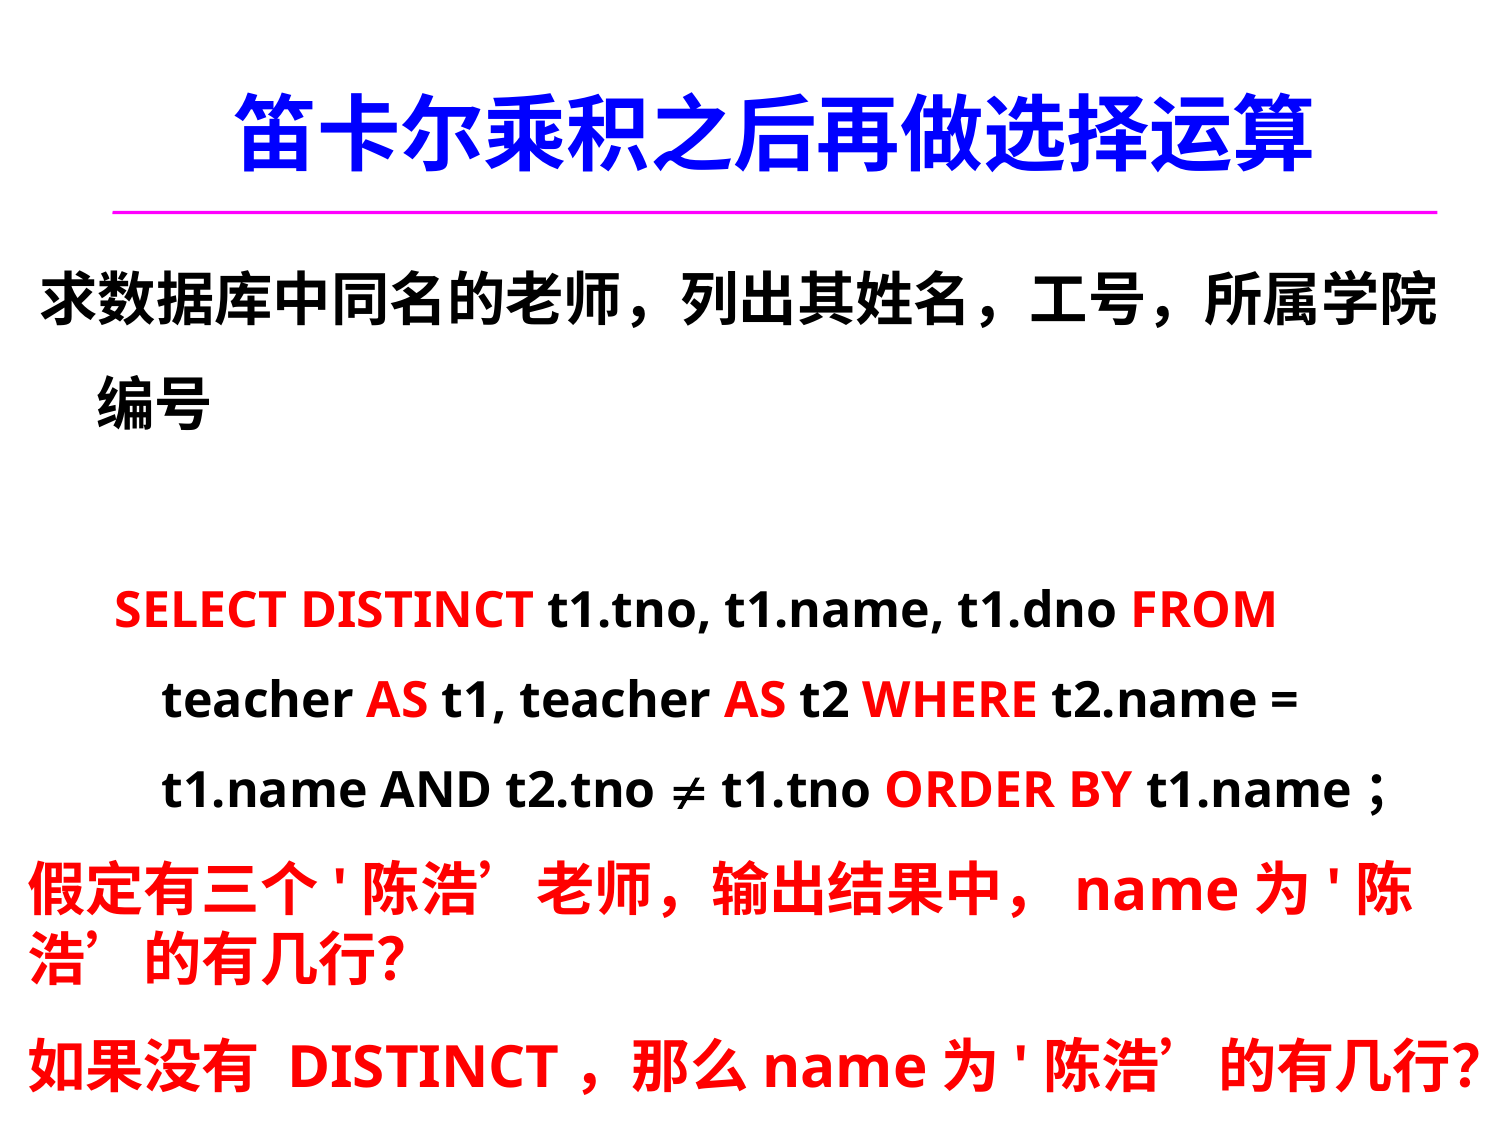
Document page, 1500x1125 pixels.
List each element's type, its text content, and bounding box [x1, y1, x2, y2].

list 求数据库中同名的老师，列出其姓名，工号，所属学院编号 SELECT DISTINCT t1.tno, t1.name, t1.dno FROM teacher AS t1, teacher AS t2 WHERE t2.name = t1.name AND t2.tno  t1.tno ORDER BY t1.name； [24, 219, 1466, 844]
text_box 假定有三个'陈浩’老师，输出结果中，name为'陈浩’的有几行？ 如果没有 DISTINCT，那么name为'陈浩’的有几行？ [12, 844, 1488, 1107]
title 笛卡尔乘积之后再做选择运算 [137, 37, 1413, 219]
